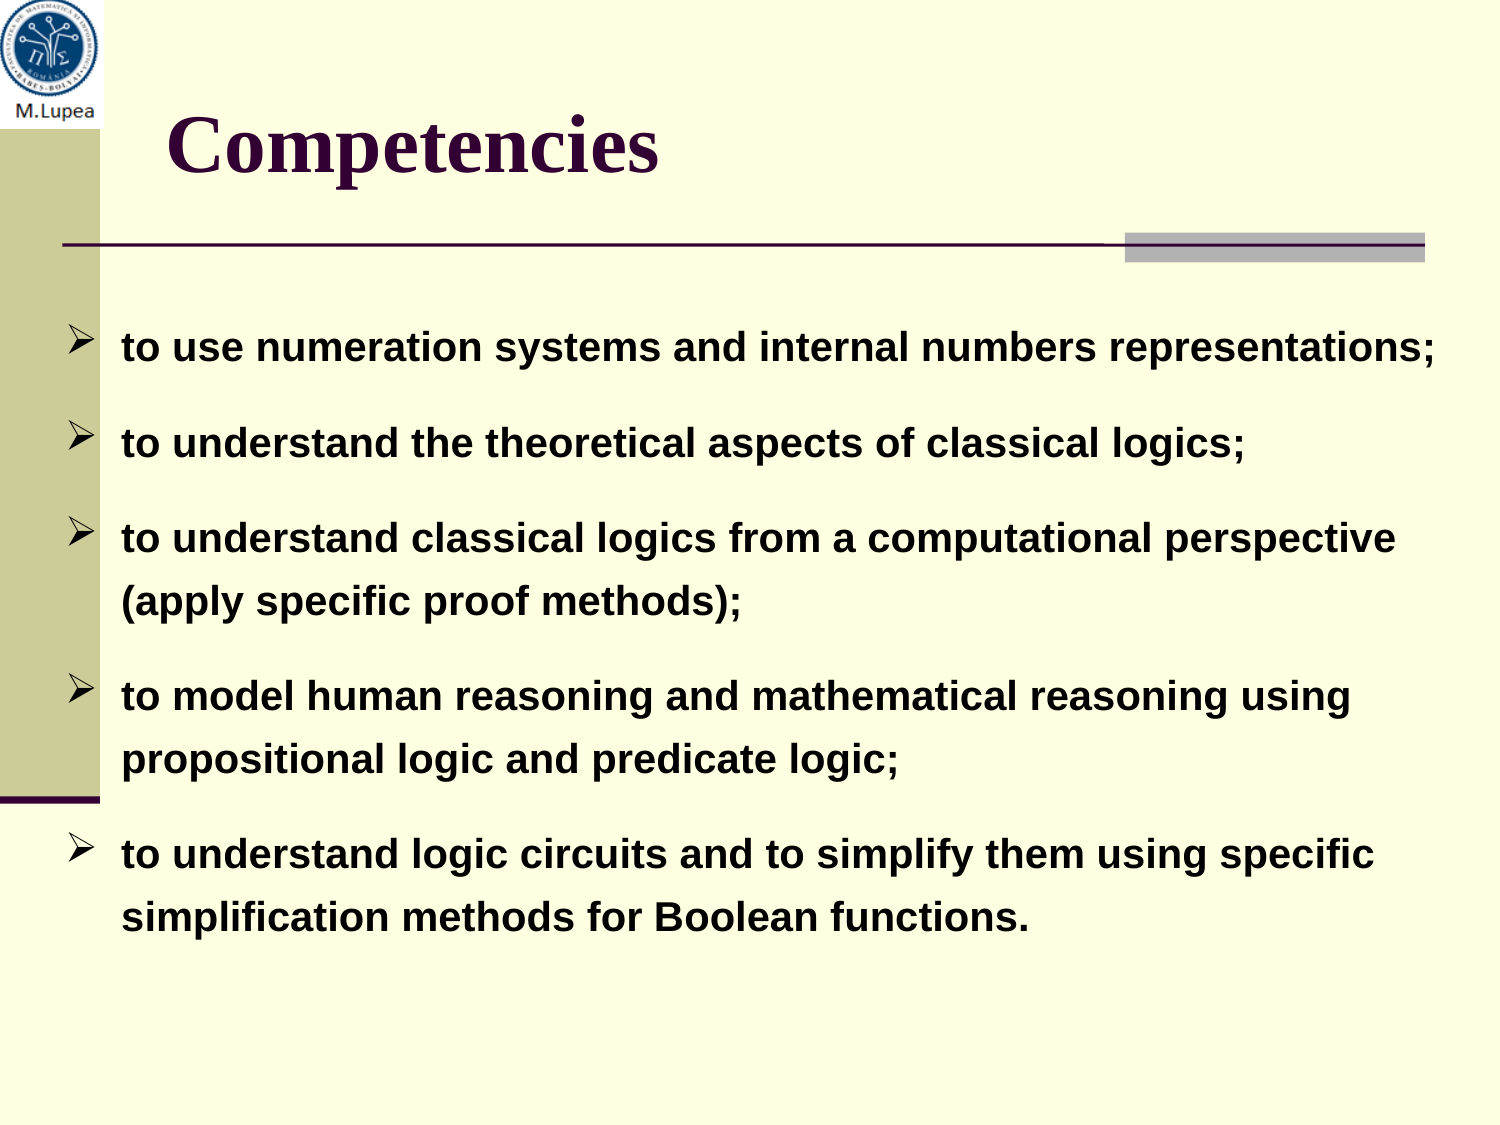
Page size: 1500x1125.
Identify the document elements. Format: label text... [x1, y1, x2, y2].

title Competencies [150, 45, 1425, 234]
list to use numeration systems and internal numbers representations; to understand the theoretical aspects of classical logics; to understand classical logics from a computational perspective (apply specific proof methods); to model human reasoning and mathematical reasoning using propositional logic and predicate logic; to understand logic circuits and to simplify them using specific simplification methods for Boolean functions. [50, 299, 1500, 1125]
picture [0, 0, 104, 130]
